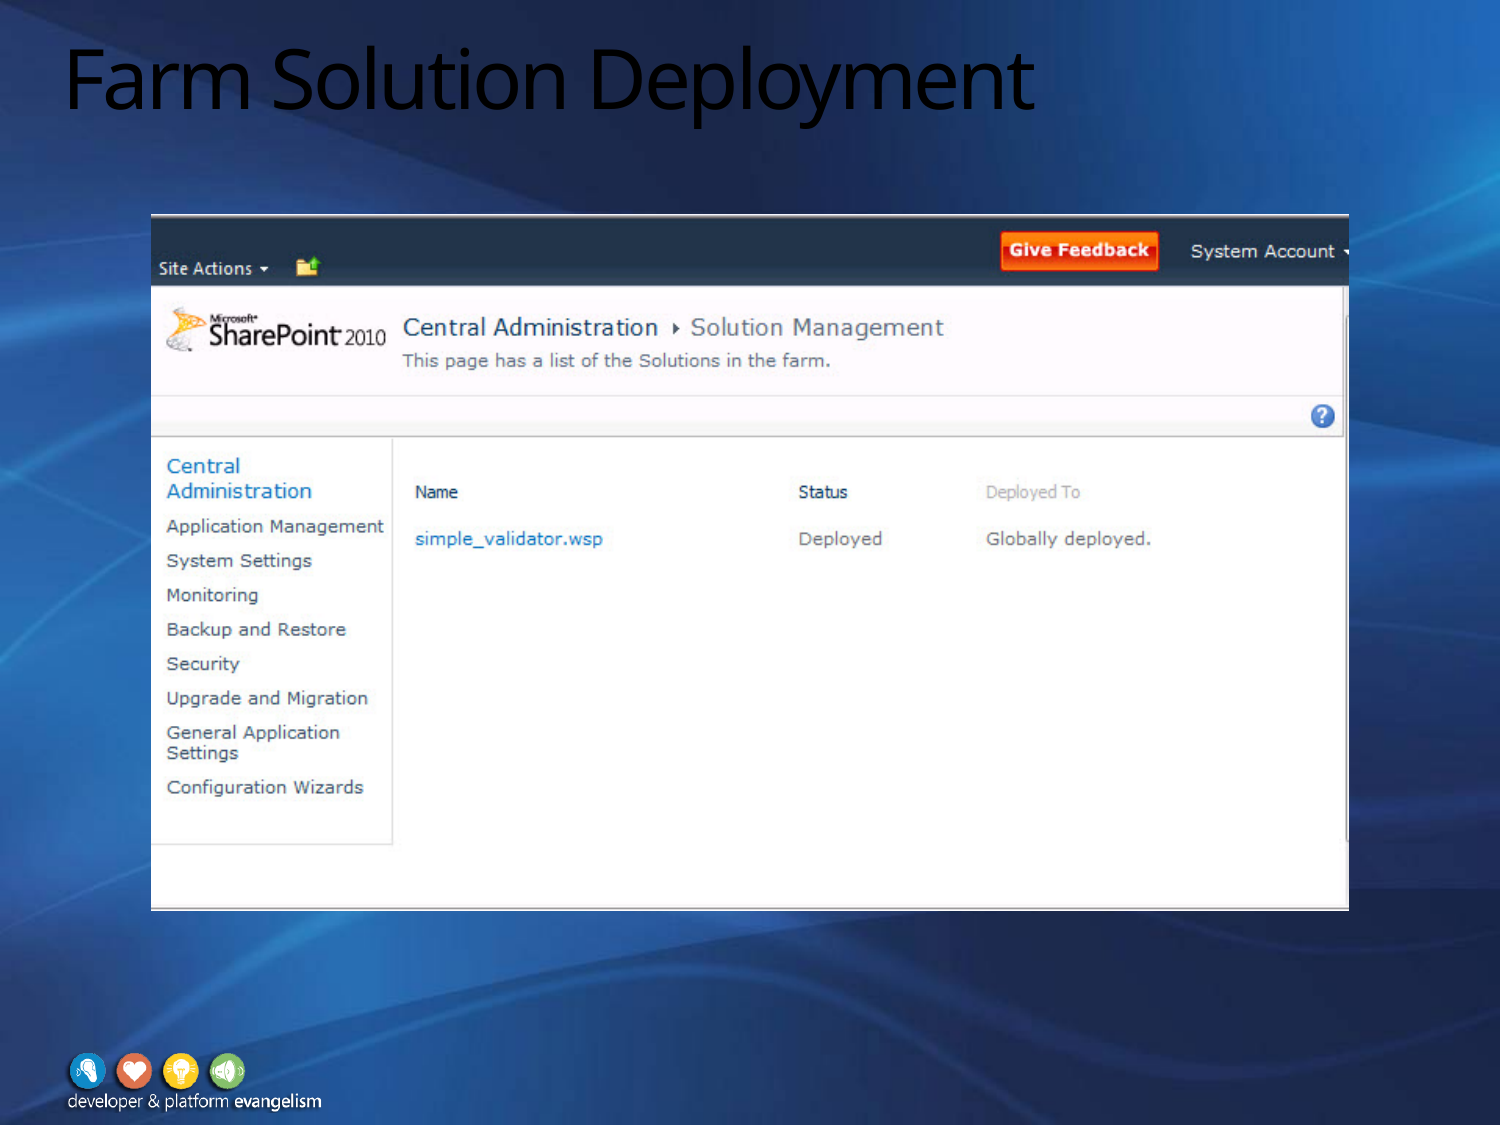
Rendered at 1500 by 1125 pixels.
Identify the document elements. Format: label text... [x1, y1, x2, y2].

title Farm Solution Deployment [62, 37, 1438, 129]
picture [0, 0, 1500, 1125]
